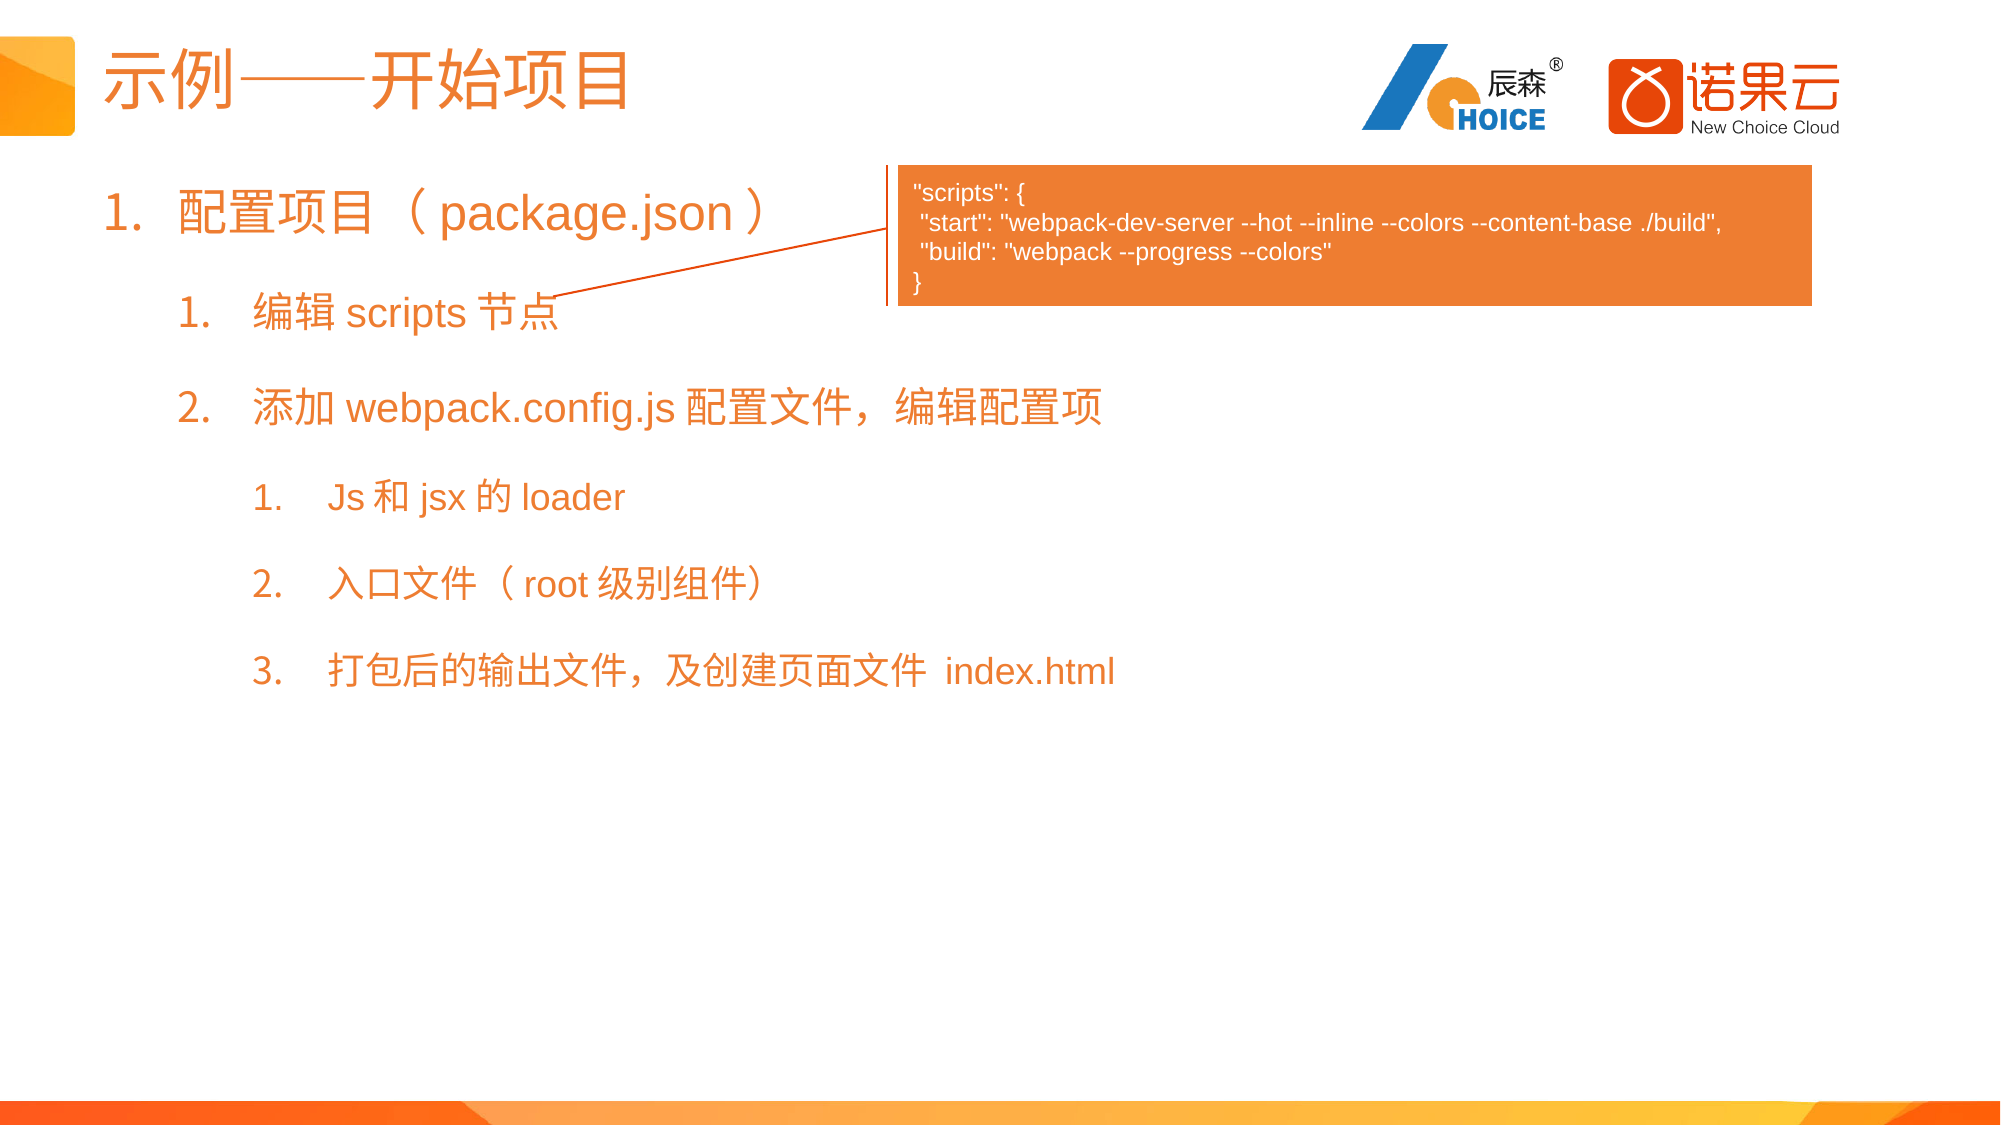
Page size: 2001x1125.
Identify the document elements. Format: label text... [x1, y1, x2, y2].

text_box "scripts": { "start": "webpack-dev-server --hot --inline --colors --content-base ./build", "build": "webpack --progress --colors" } [898, 165, 1812, 306]
picture [0, 0, 2001, 1125]
text_box "scripts": { "start": "webpack-dev-server --hot --inline --colors --content-base ./build", "build": "webpack --progress --colors" } [552, 165, 888, 306]
title 示例——开始项目 [87, 34, 859, 127]
text_box 配置项目（package.json） 编辑scripts节点 添加webpack.config.js配置文件，编辑配置项 Js和jsx的loader 入口文件（root级别组件） 打包后的输出文件，及创建页面文件 index.html [87, 130, 1813, 986]
